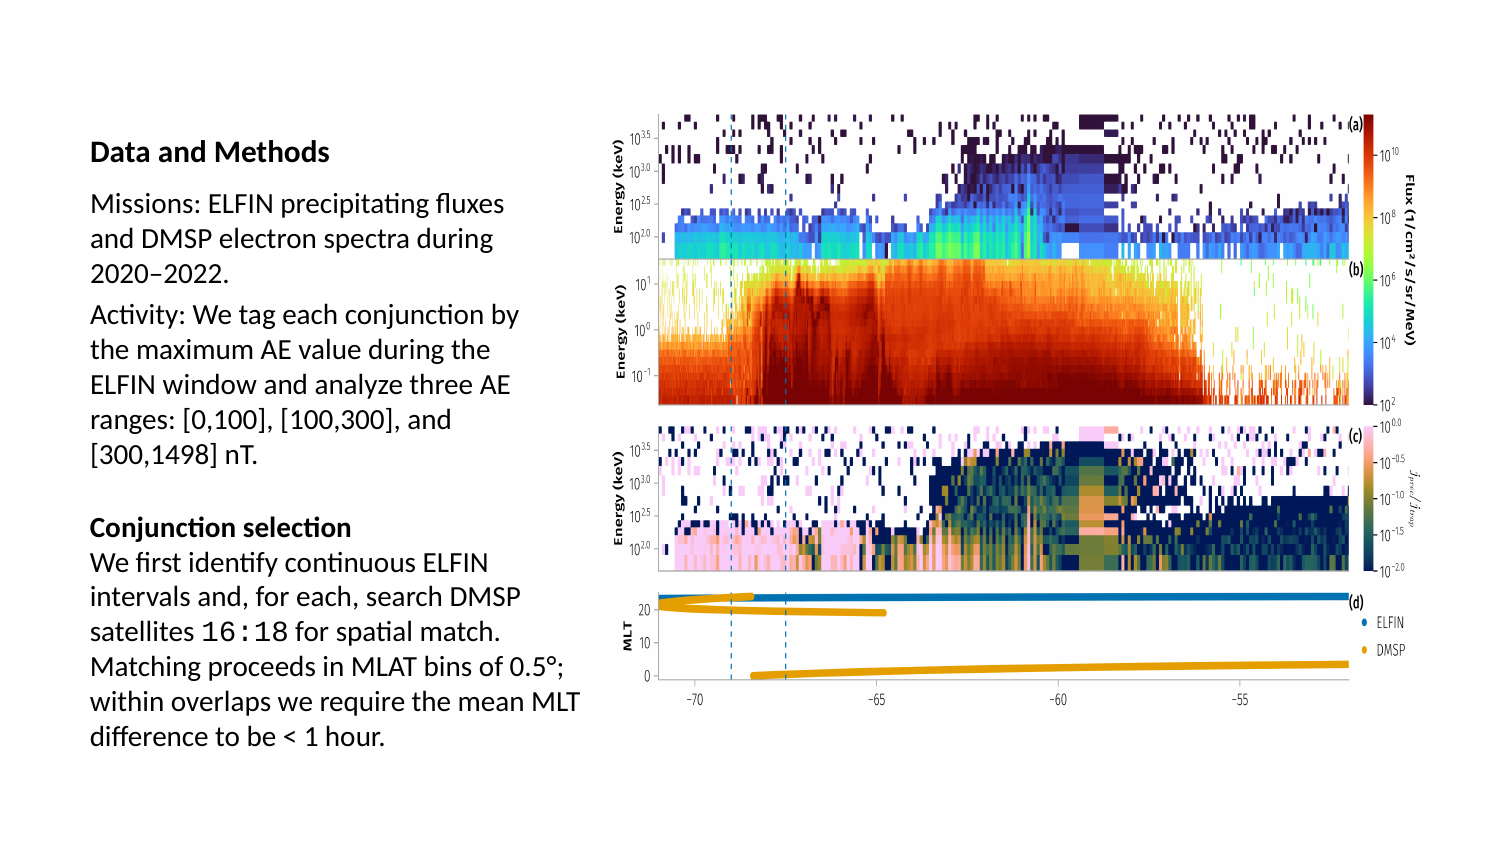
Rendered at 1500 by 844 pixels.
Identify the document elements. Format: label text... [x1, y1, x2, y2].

picture [585, 112, 1424, 713]
title Data and Methods [75, 33, 569, 176]
text_box Conjunction selection We first identify continuous ELFIN intervals and, for each, search DMSP satellites 16:18 for spatial match. Matching proceeds in MLAT bins of 0.5°; within overlaps we require the mean MLT difference to be < 1 hour. [75, 500, 608, 760]
list Missions: ELFIN precipitating fluxes and DMSP electron spectra during 2020–2022. Activity: We tag each conjunction by the maximum AE value during the ELFIN window and analyze three AE ranges: [0,100], [100,300], and [300,1498] nT. [75, 176, 569, 500]
